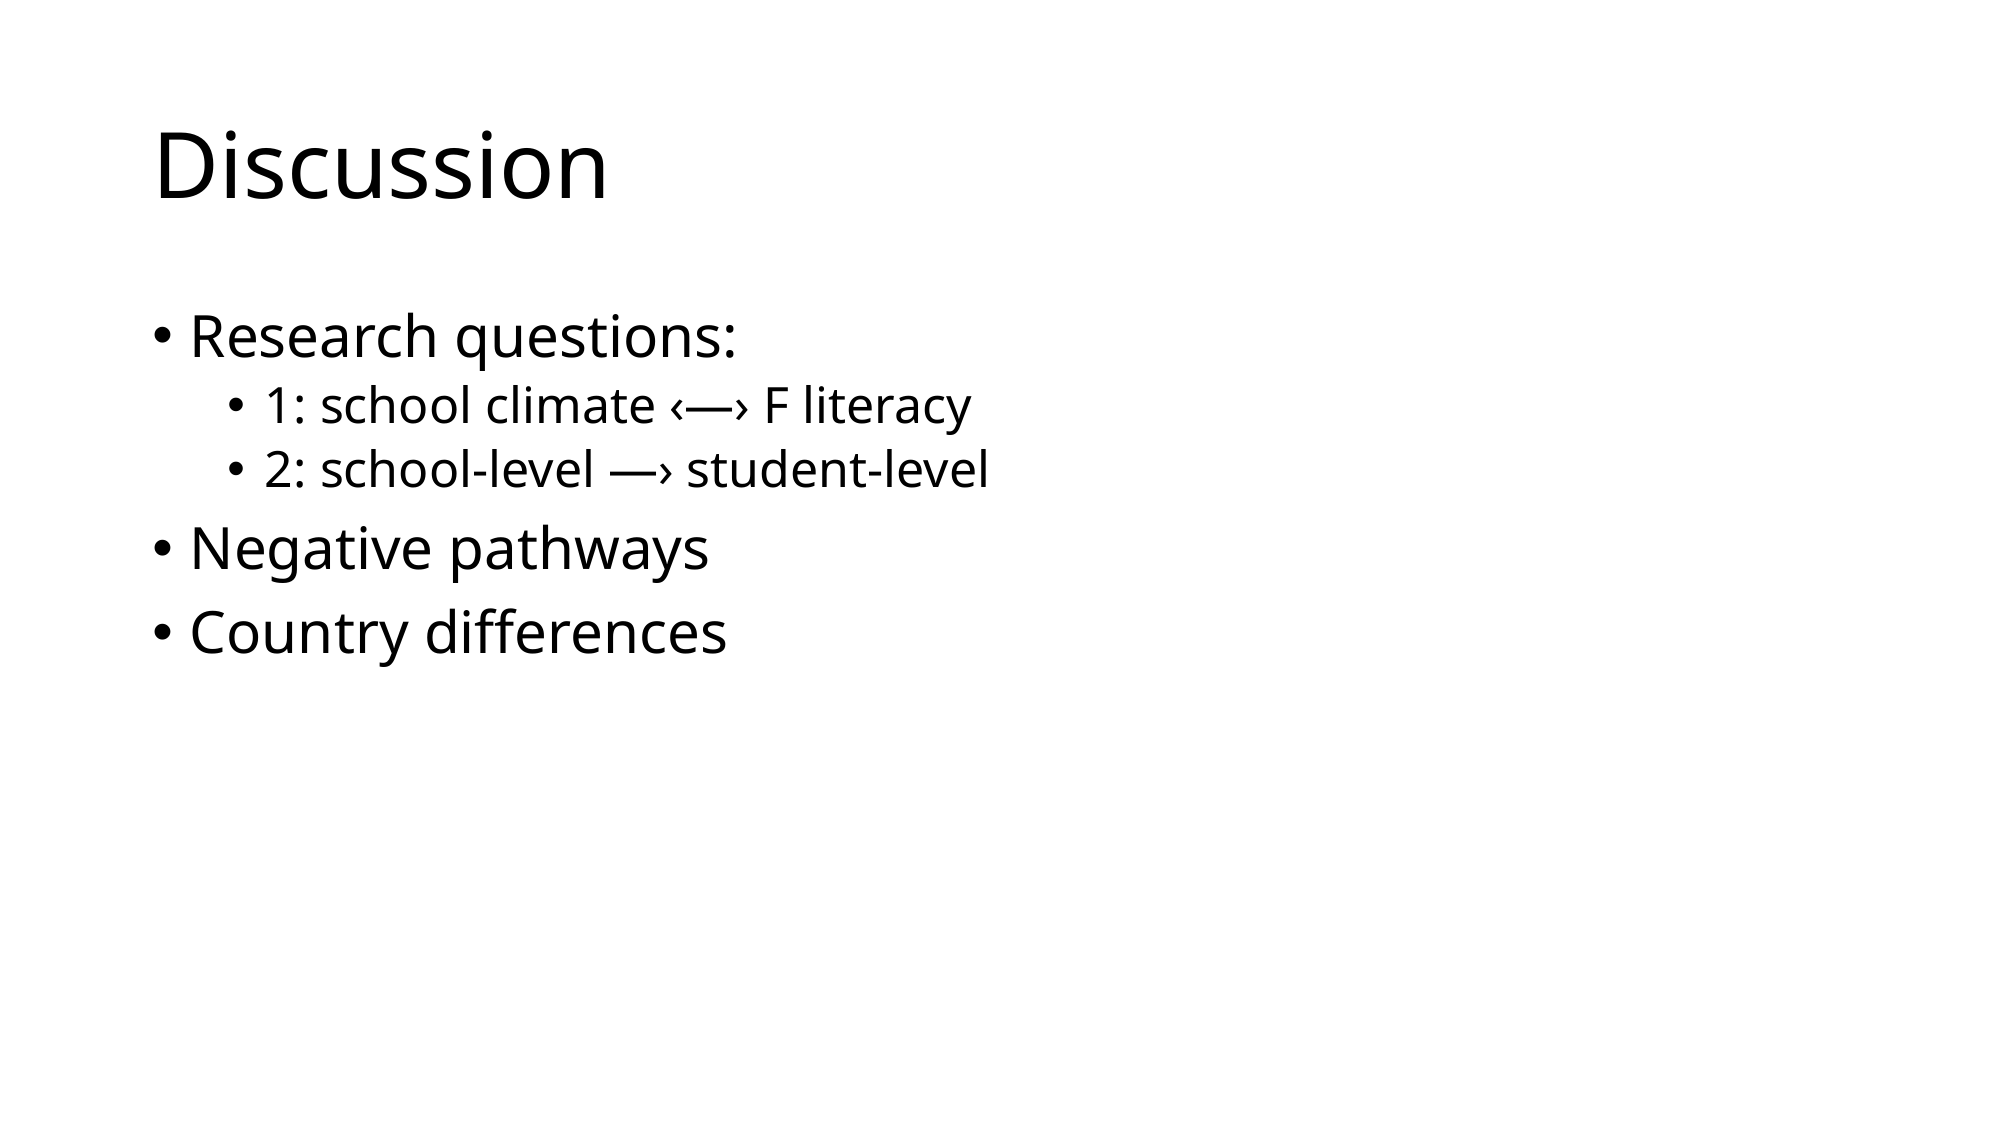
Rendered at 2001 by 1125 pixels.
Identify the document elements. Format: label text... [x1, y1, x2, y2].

list Research questions: 1: school climate ‹—› F literacy 2: school-level —› student-level Negative pathways Country differences [137, 299, 1863, 1014]
title Discussion [137, 59, 1863, 278]
